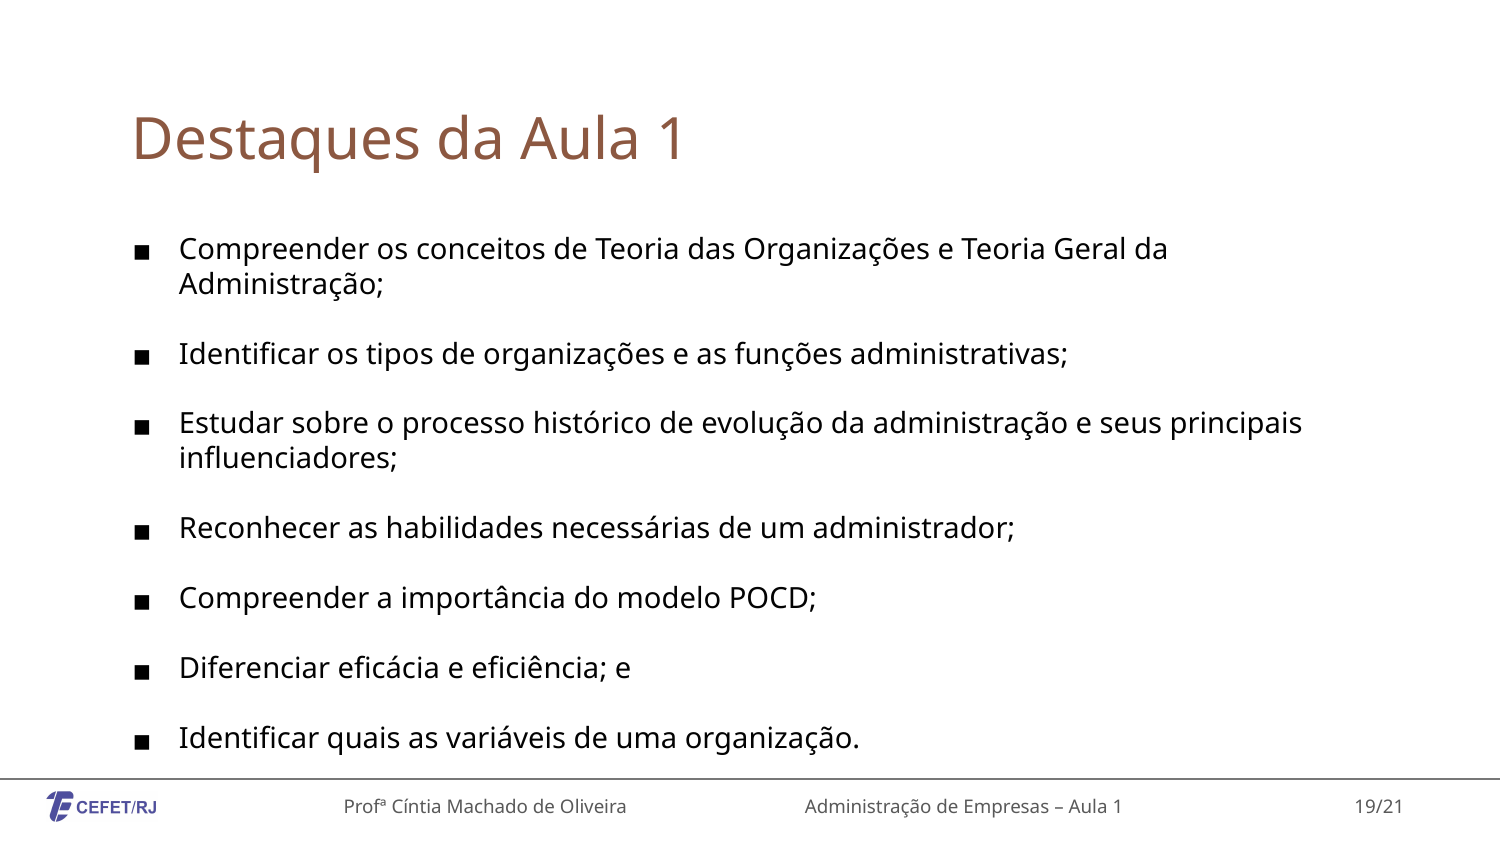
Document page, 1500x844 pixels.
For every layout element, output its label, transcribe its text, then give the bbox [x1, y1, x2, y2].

picture [45, 791, 158, 822]
text_box Profª Cíntia Machado de Oliveira [309, 787, 661, 832]
text_box 19/21 [1304, 787, 1454, 832]
text_box Compreender os conceitos de Teoria das Organizações e Teoria Geral da Administração; Identificar os tipos de organizações e as funções administrativas; Estudar sobre o processo histórico de evolução da administração e seus principais influenciadores; Reconhecer as habilidades necessárias de um administrador; Compreender a importância do modelo POCD; Diferenciar eficácia e eficiência; e Identificar quais as variáveis de uma organização. [116, 222, 1383, 762]
text_box Administração de Empresas – Aula 1 [782, 787, 1146, 832]
text_box Destaques da Aula 1 [116, 93, 1383, 179]
